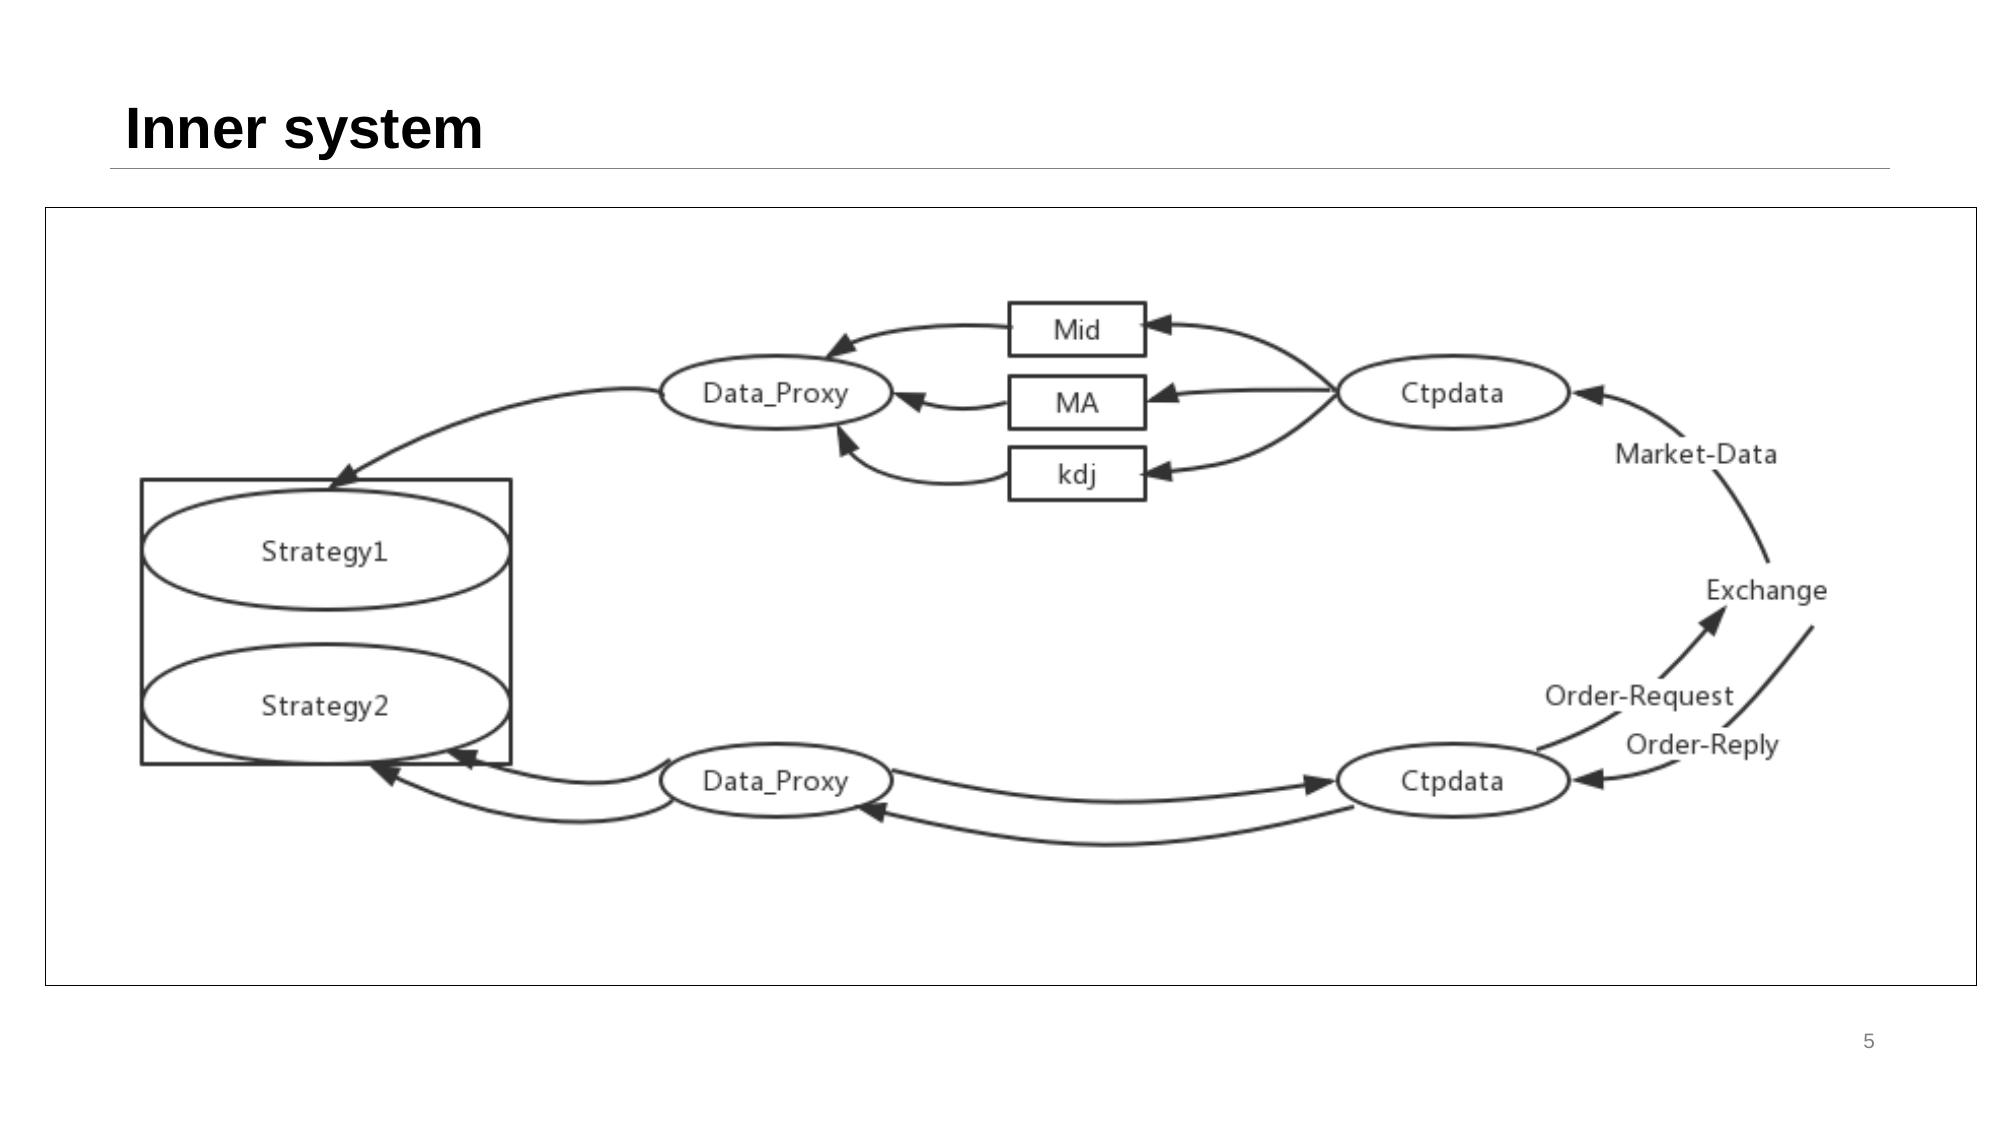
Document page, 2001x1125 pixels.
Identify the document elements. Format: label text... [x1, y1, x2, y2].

slide_number 5 [1412, 1023, 1890, 1058]
title Inner system [109, 0, 1890, 169]
picture [45, 206, 1977, 986]
